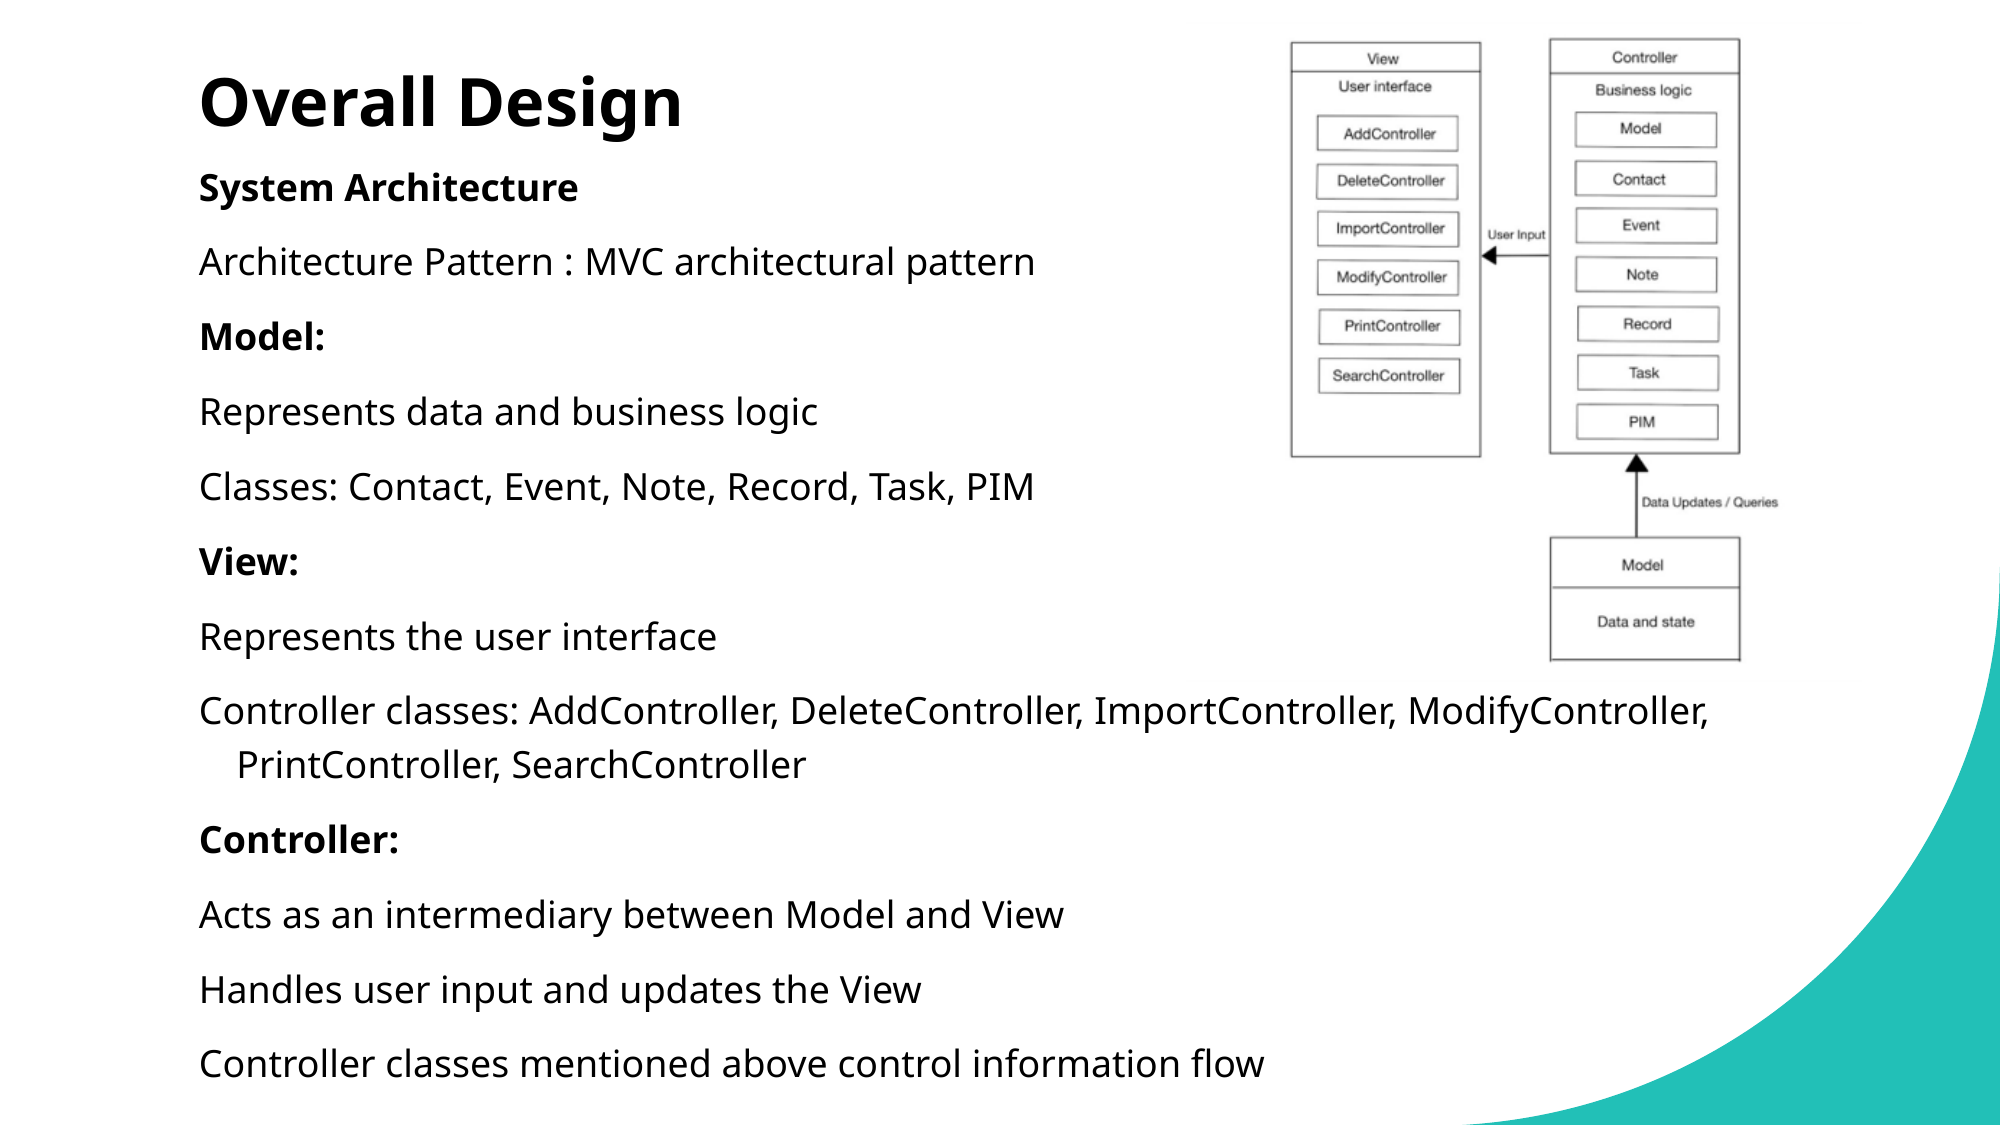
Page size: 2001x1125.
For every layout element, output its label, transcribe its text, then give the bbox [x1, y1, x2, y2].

picture [1186, 22, 1862, 683]
title Overall Design [184, 30, 1186, 146]
list System Architecture Architecture Pattern : MVC architectural pattern Model: Represents data and business logic Classes: Contact, Event, Note, Record, Task, PIM View: Represents the user interface Controller classes: AddController, DeleteController, ImportController, ModifyController, PrintController, SearchController Controller: Acts as an intermediary between Model and View Handles user input and updates the View Controller classes mentioned above control information flow [184, 146, 1817, 1094]
